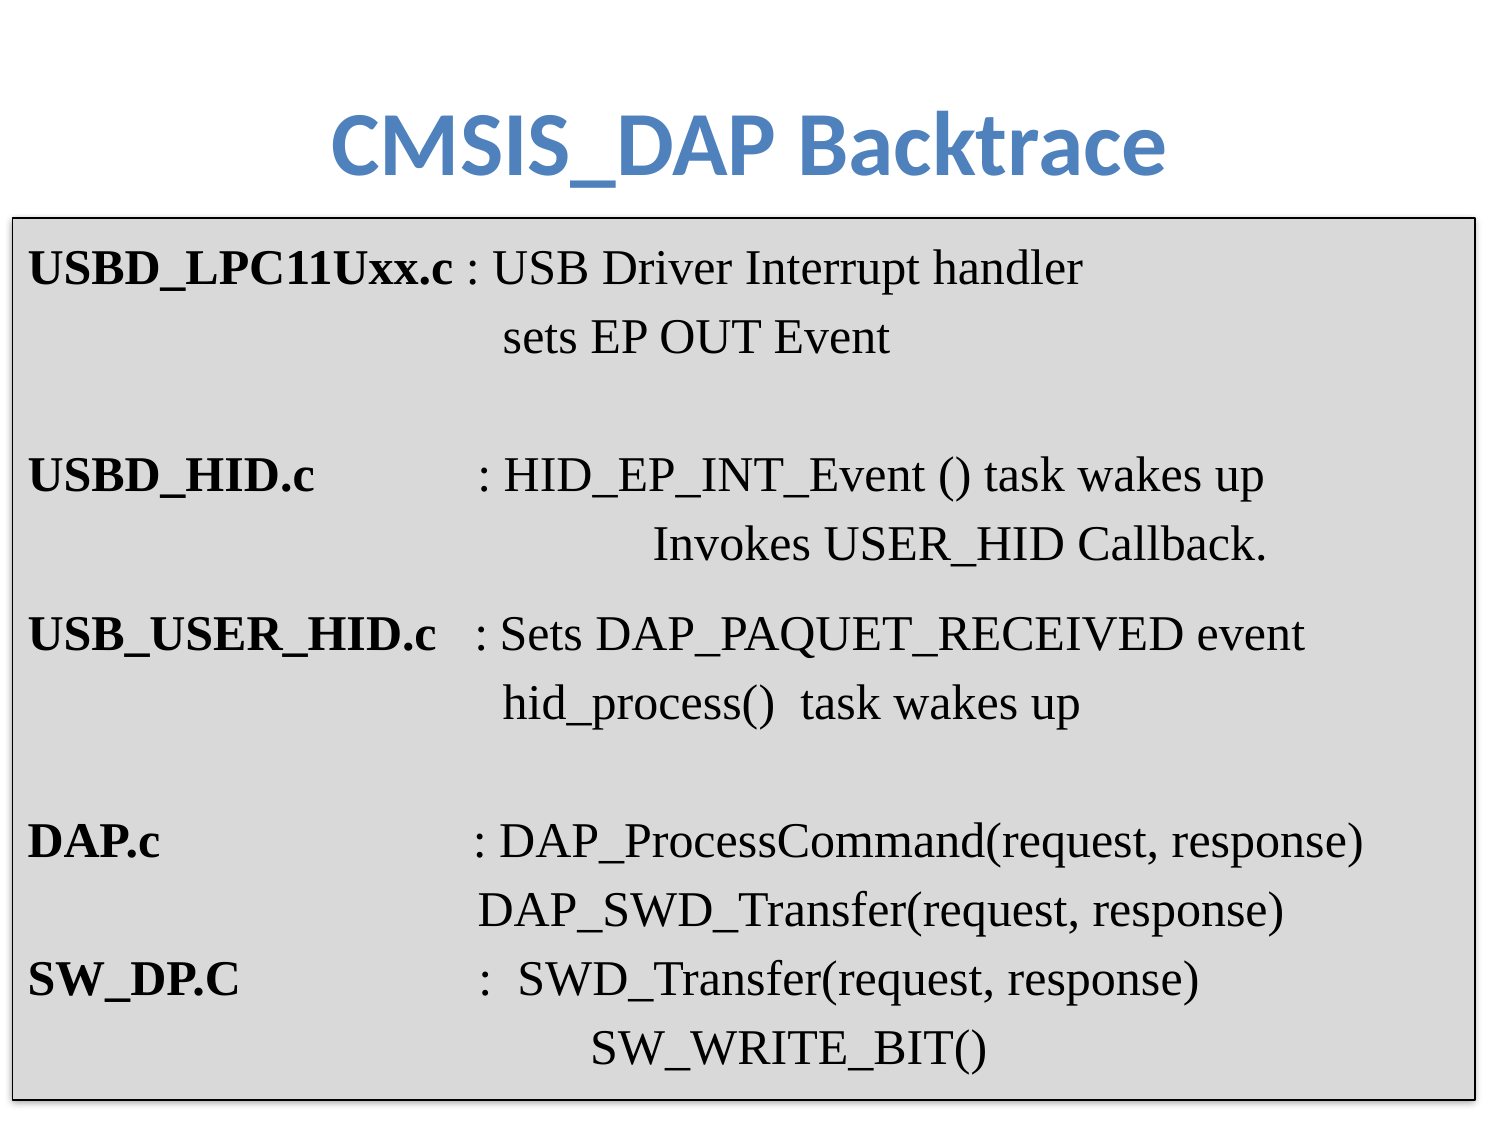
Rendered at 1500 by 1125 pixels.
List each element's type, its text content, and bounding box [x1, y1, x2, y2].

title CMSIS_DAP Backtrace [75, 45, 1425, 198]
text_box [0, 199, 1476, 1101]
